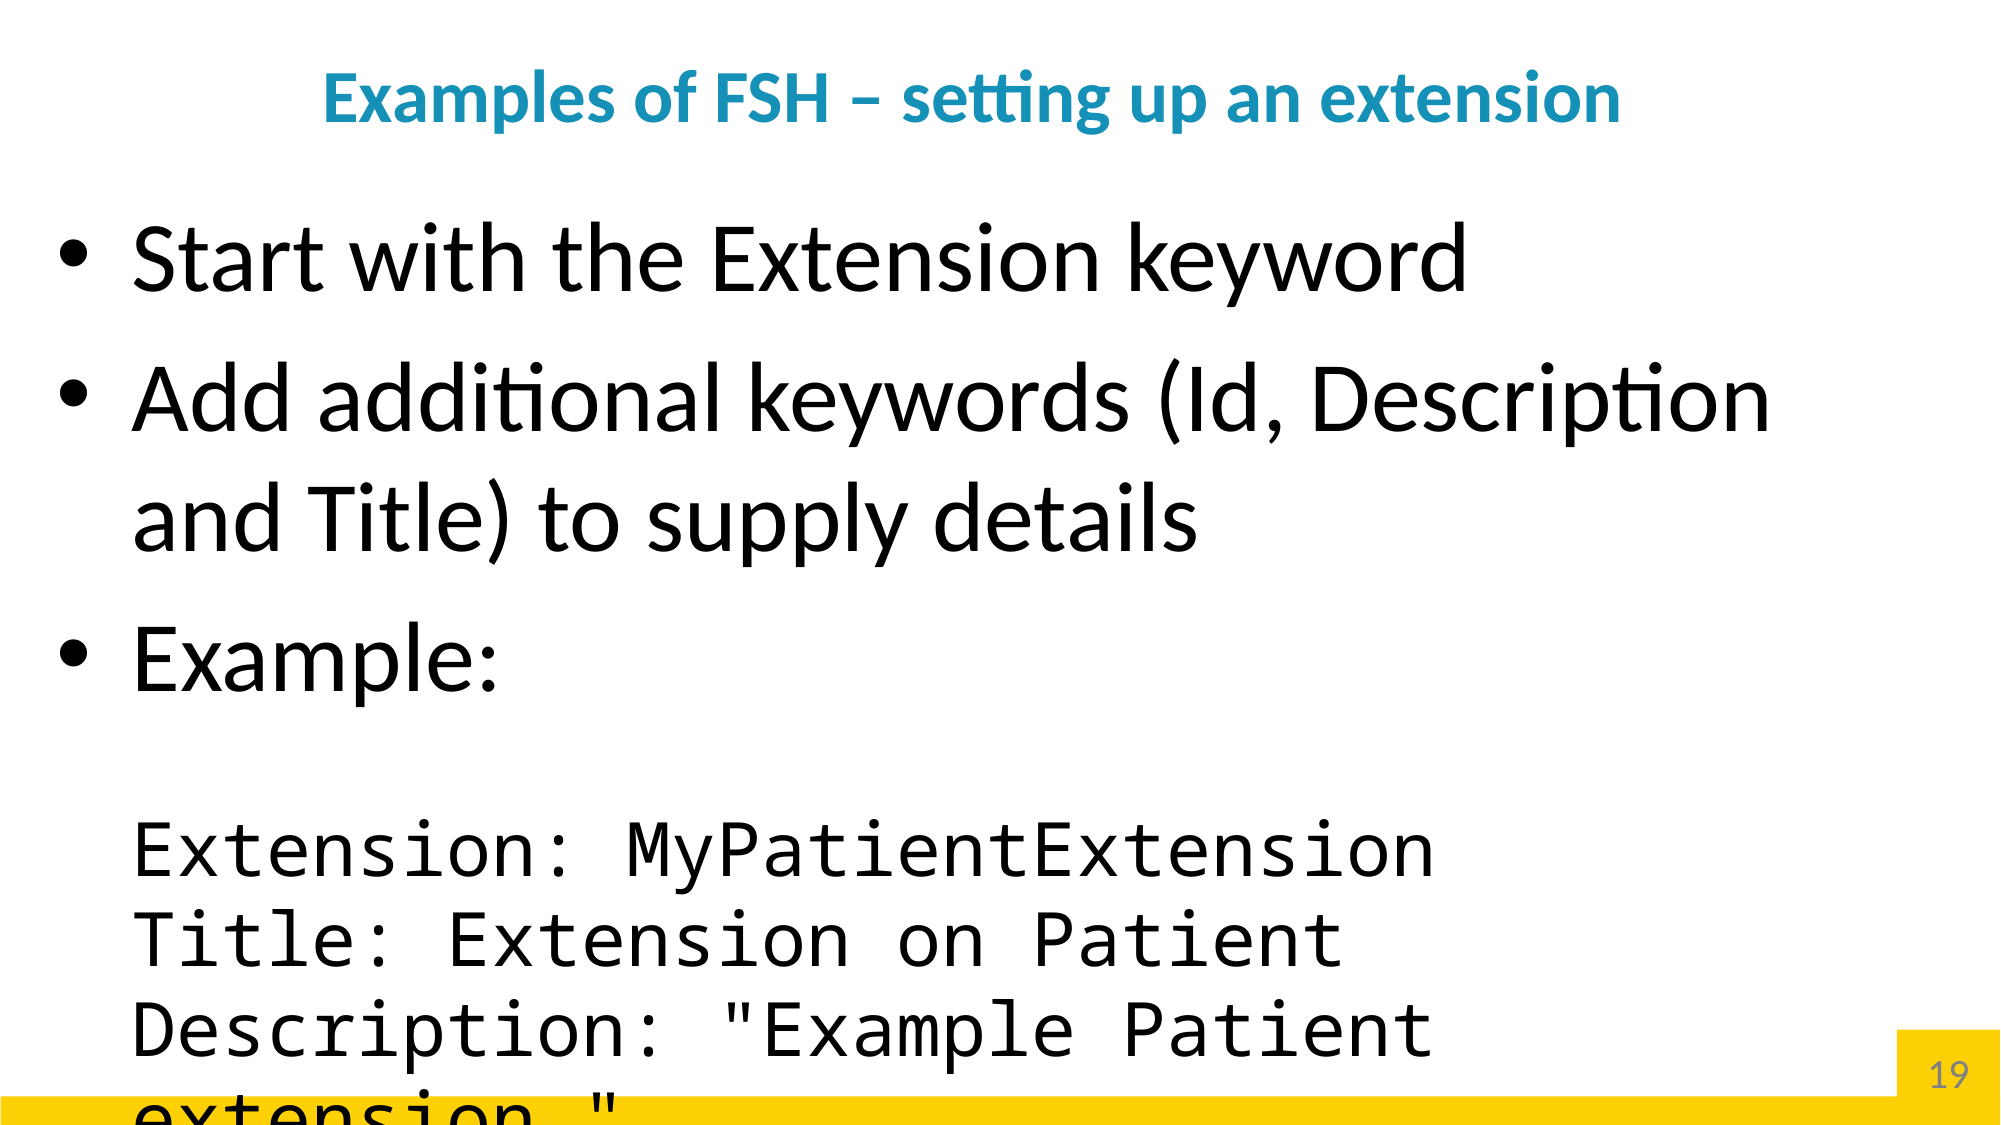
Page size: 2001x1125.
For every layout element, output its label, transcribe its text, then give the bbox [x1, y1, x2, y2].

list Start with the Extension keyword Add additional keywords (Id, Description and Title) to supply details Example: Extension: MyPatientExtension Title: Extension on Patient Description: "Example Patient extension." [41, 184, 1905, 1012]
title Examples of FSH – setting up an extension [41, 39, 1905, 145]
